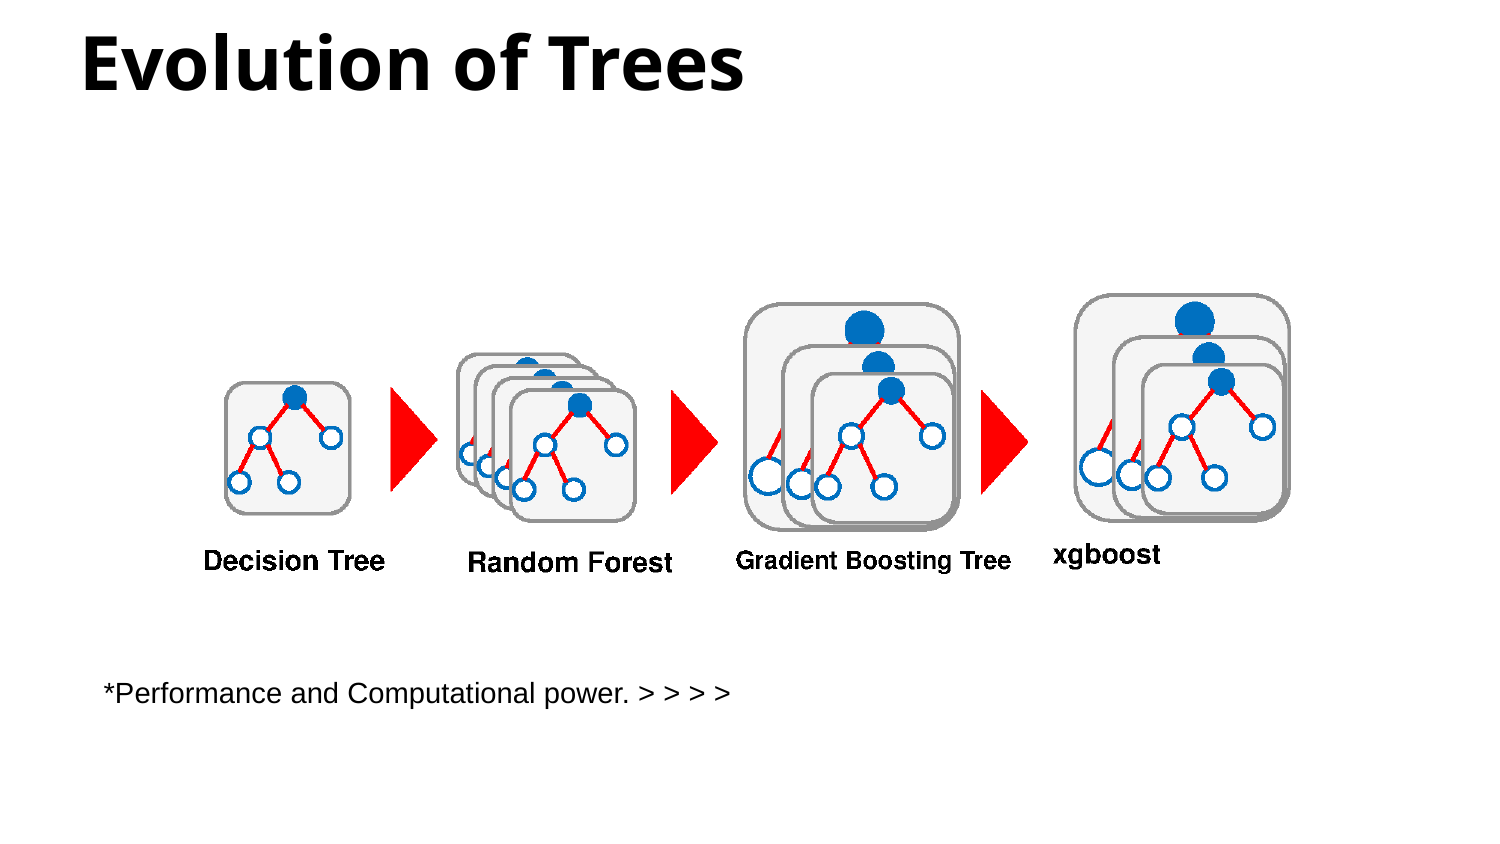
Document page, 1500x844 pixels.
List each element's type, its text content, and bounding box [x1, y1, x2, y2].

title Evolution of Trees [64, 0, 1326, 274]
text_box *Performance and Computational power. > > > > [88, 659, 1325, 760]
picture [165, 245, 1298, 630]
